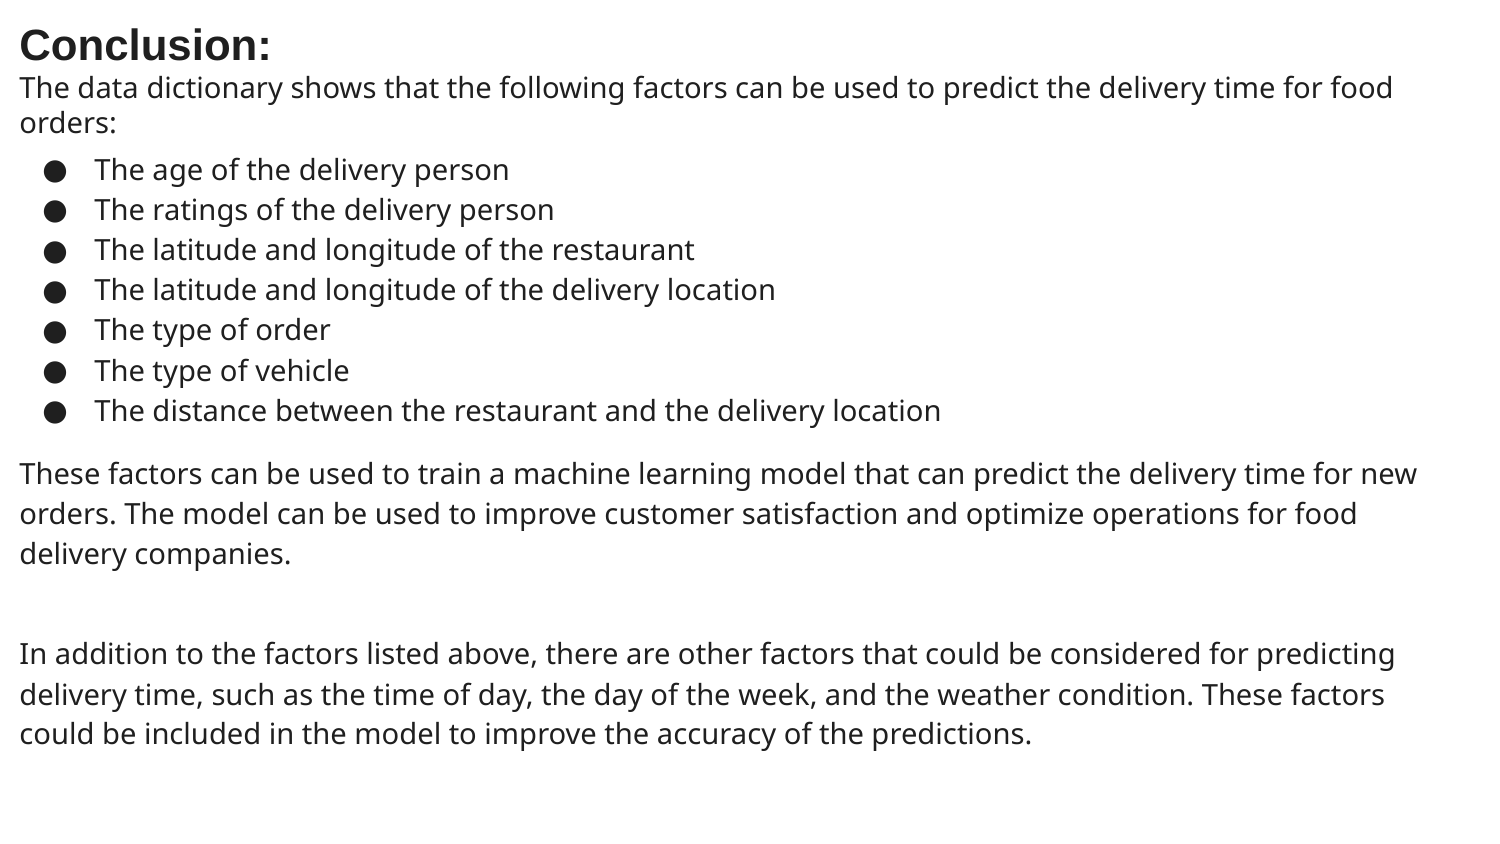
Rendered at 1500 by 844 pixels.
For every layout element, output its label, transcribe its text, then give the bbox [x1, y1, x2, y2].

text_box Conclusion: The data dictionary shows that the following factors can be used to predict the delivery time for food orders: The age of the delivery person The ratings of the delivery person The latitude and longitude of the restaurant The latitude and longitude of the delivery location The type of order The type of vehicle The distance between the restaurant and the delivery location These factors can be used to train a machine learning model that can predict the delivery time for new orders. The model can be used to improve customer satisfaction and optimize operations for food delivery companies. In addition to the factors listed above, there are other factors that could be considered for predicting delivery time, such as the time of day, the day of the week, and the weather condition. These factors could be included in the model to improve the accuracy of the predictions. [4, 2, 1478, 844]
